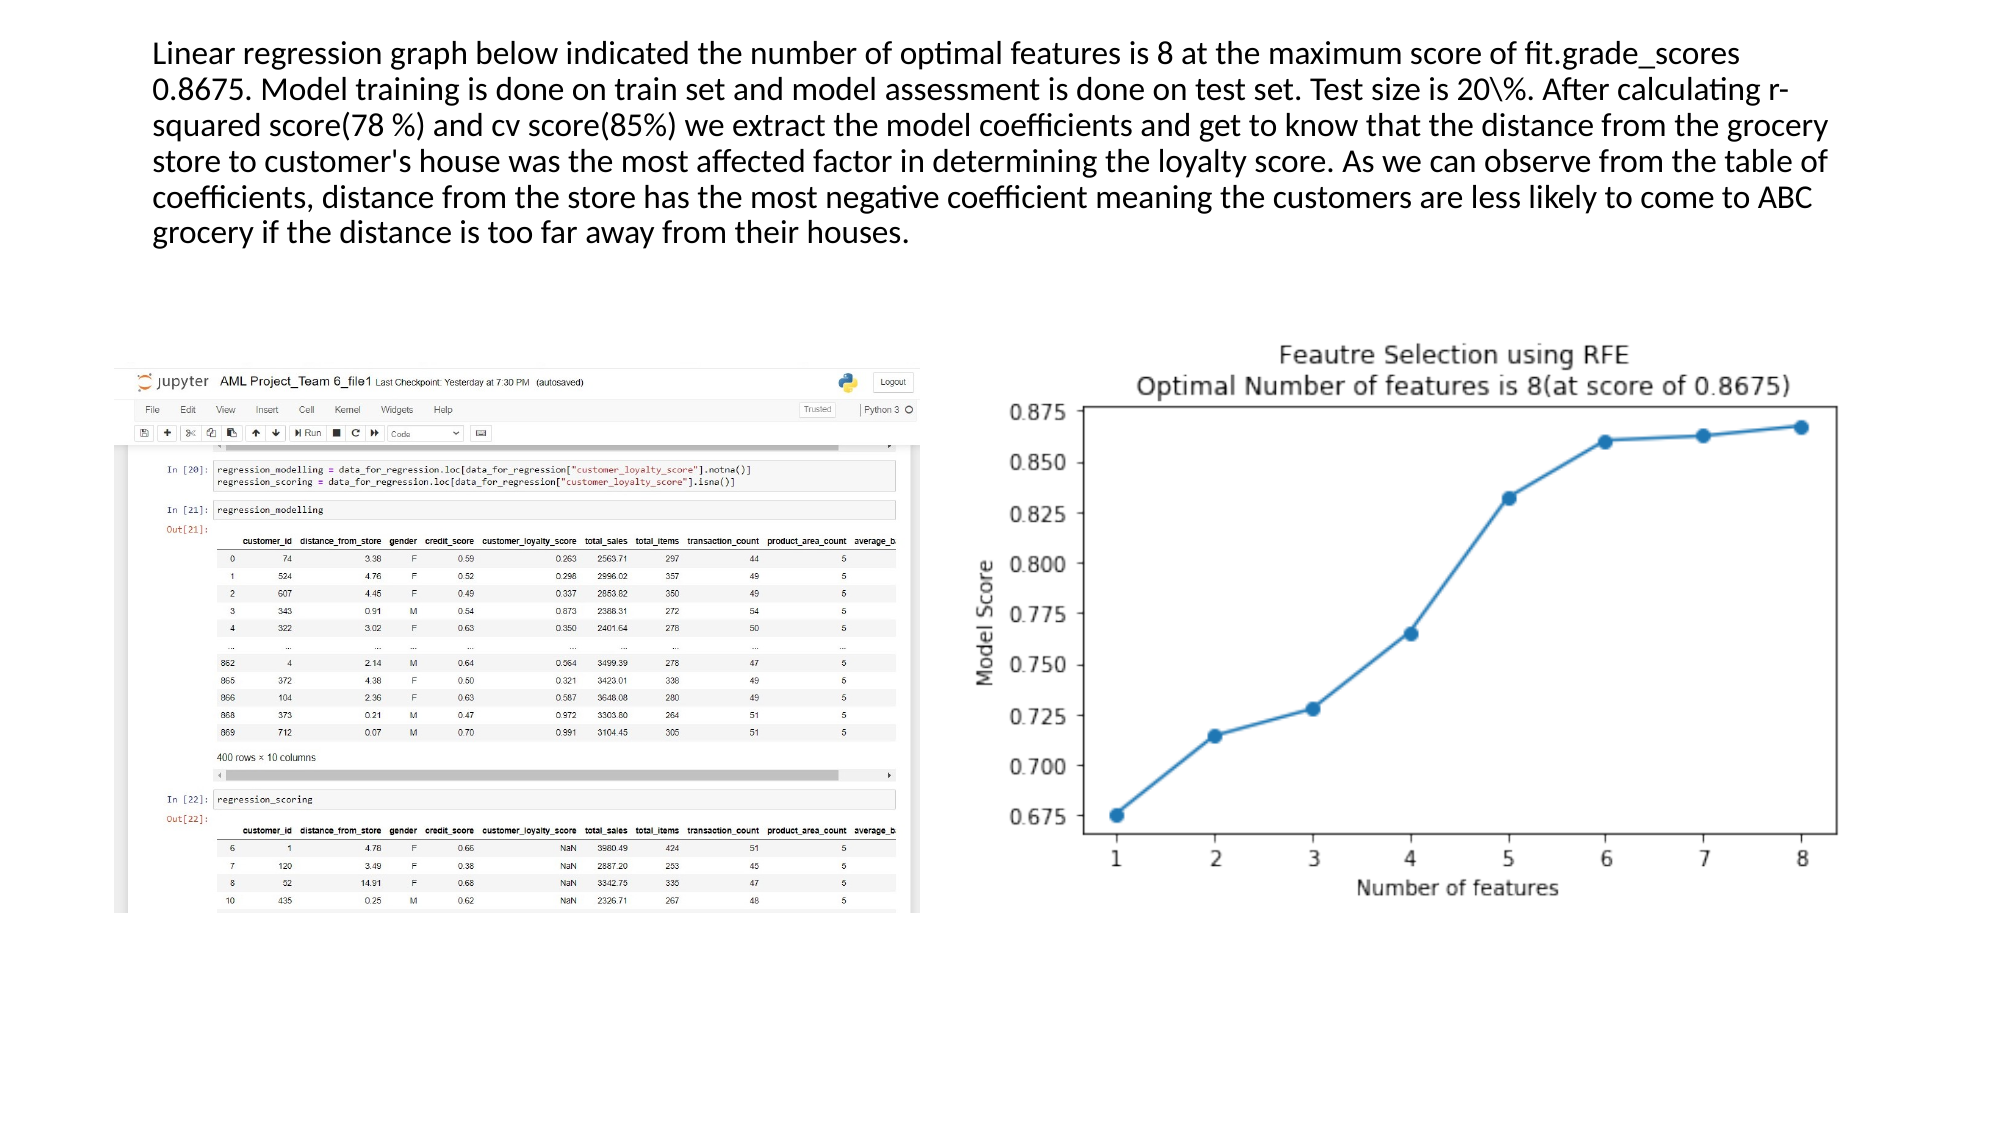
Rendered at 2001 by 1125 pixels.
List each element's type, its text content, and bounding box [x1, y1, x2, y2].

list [114, 362, 920, 914]
title Linear regression graph below indicated the number of optimal features is 8 at the maximum score of fit.grade_scores 0.8675. Model training is done on train set and model assessment is done on test set. Test size is 20\%. After calculating r-squared score(78 %) and cv score(85%) we extract the model coefficients and get to know that the distance from the grocery store to customer's house was the most affected factor in determining the loyalty score. As we can observe from the table of coefficients, distance from the store has the most negative coefficient meaning the customers are less likely to come to ABC grocery if the distance is too far away from their houses. [137, 59, 1848, 228]
picture [964, 329, 1849, 914]
